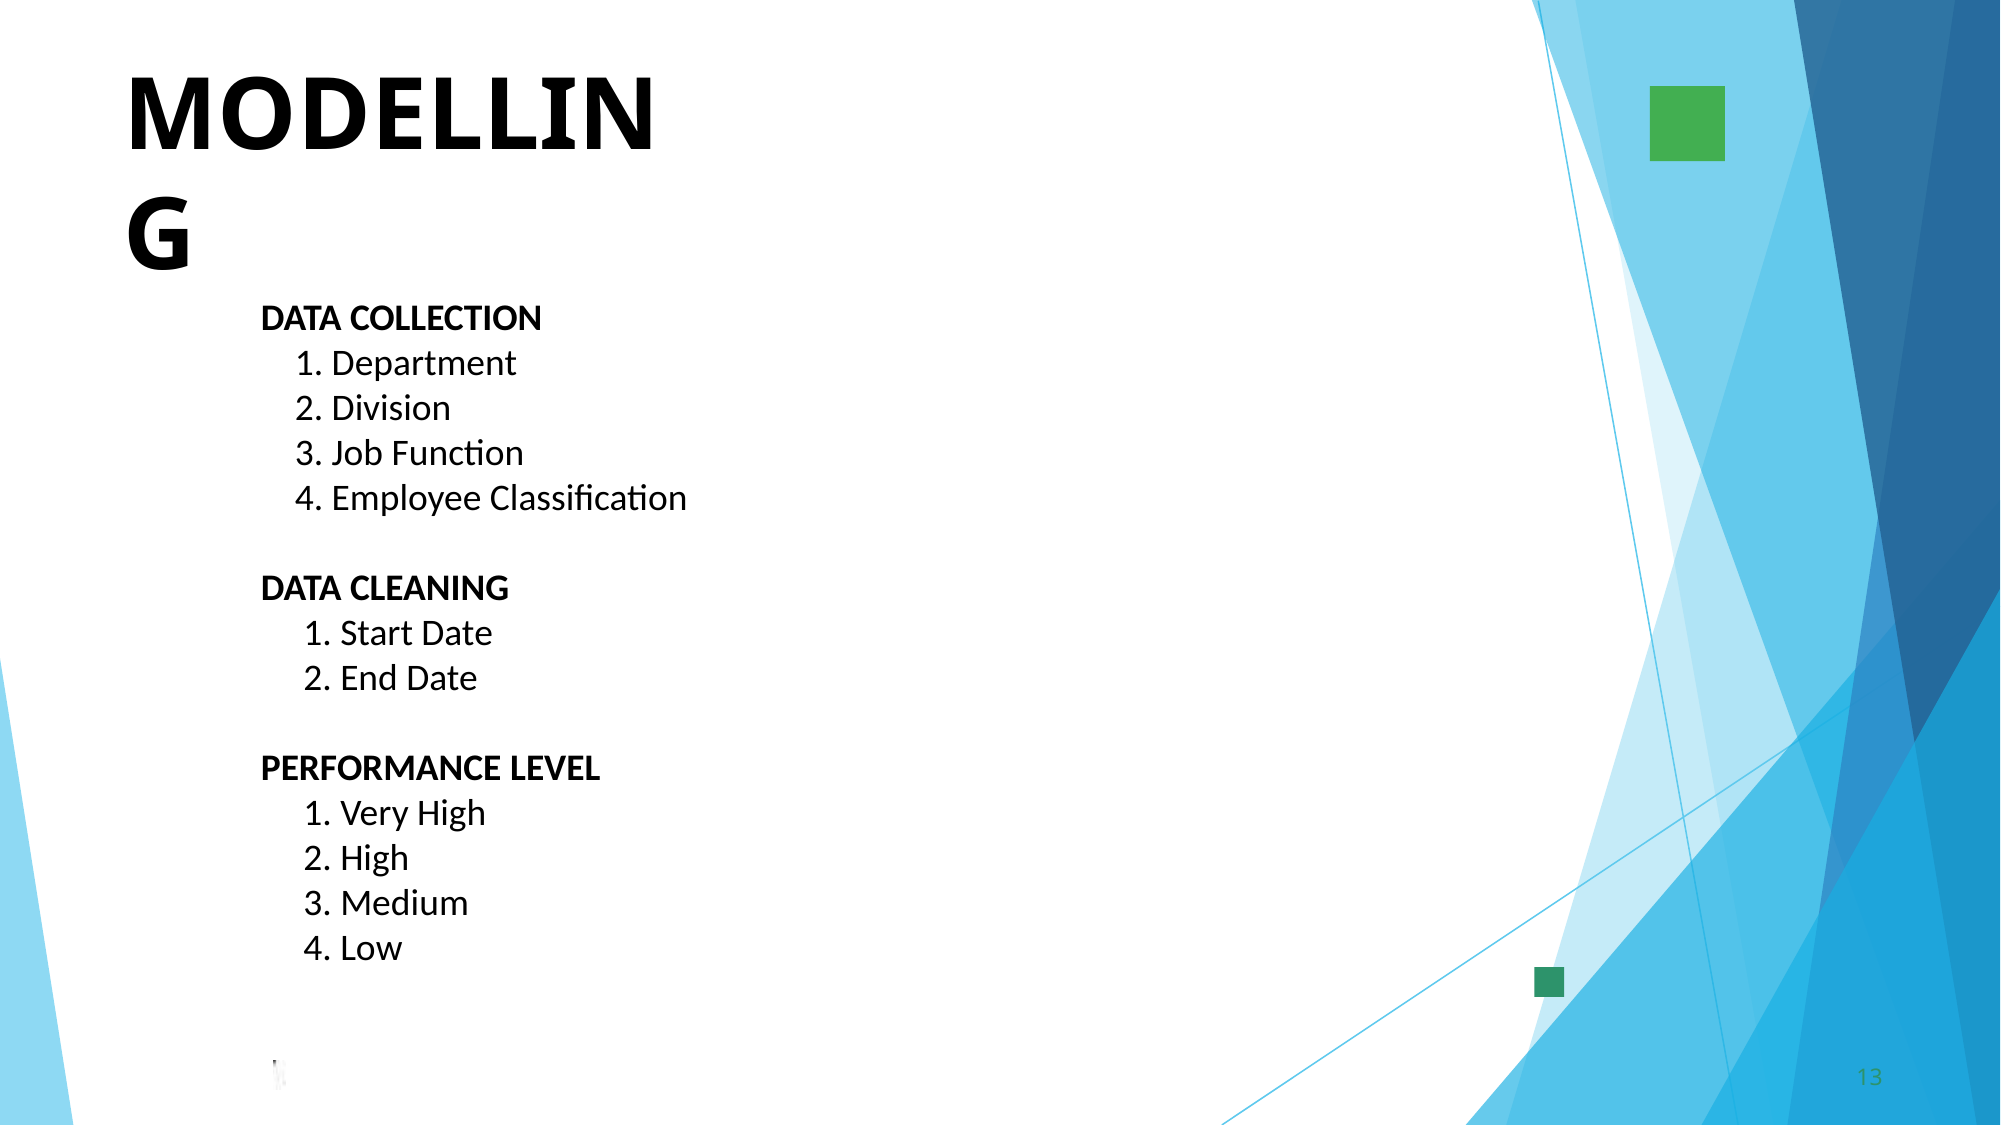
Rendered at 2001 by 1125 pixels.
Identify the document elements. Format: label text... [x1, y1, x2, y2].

text_box 13 [1849, 1061, 1888, 1095]
text_box [1534, 967, 1565, 997]
text_box DATA COLLECTION 1. Department 2. Division 3. Job Function 4. Employee Classification DATA CLEANING 1. Start Date 2. End Date PERFORMANCE LEVEL 1. Very High 2. High 3. Medium 4. Low [246, 285, 790, 975]
picture [273, 1060, 287, 1091]
text_box MODELLING [121, 47, 664, 290]
text_box [1649, 86, 1725, 162]
